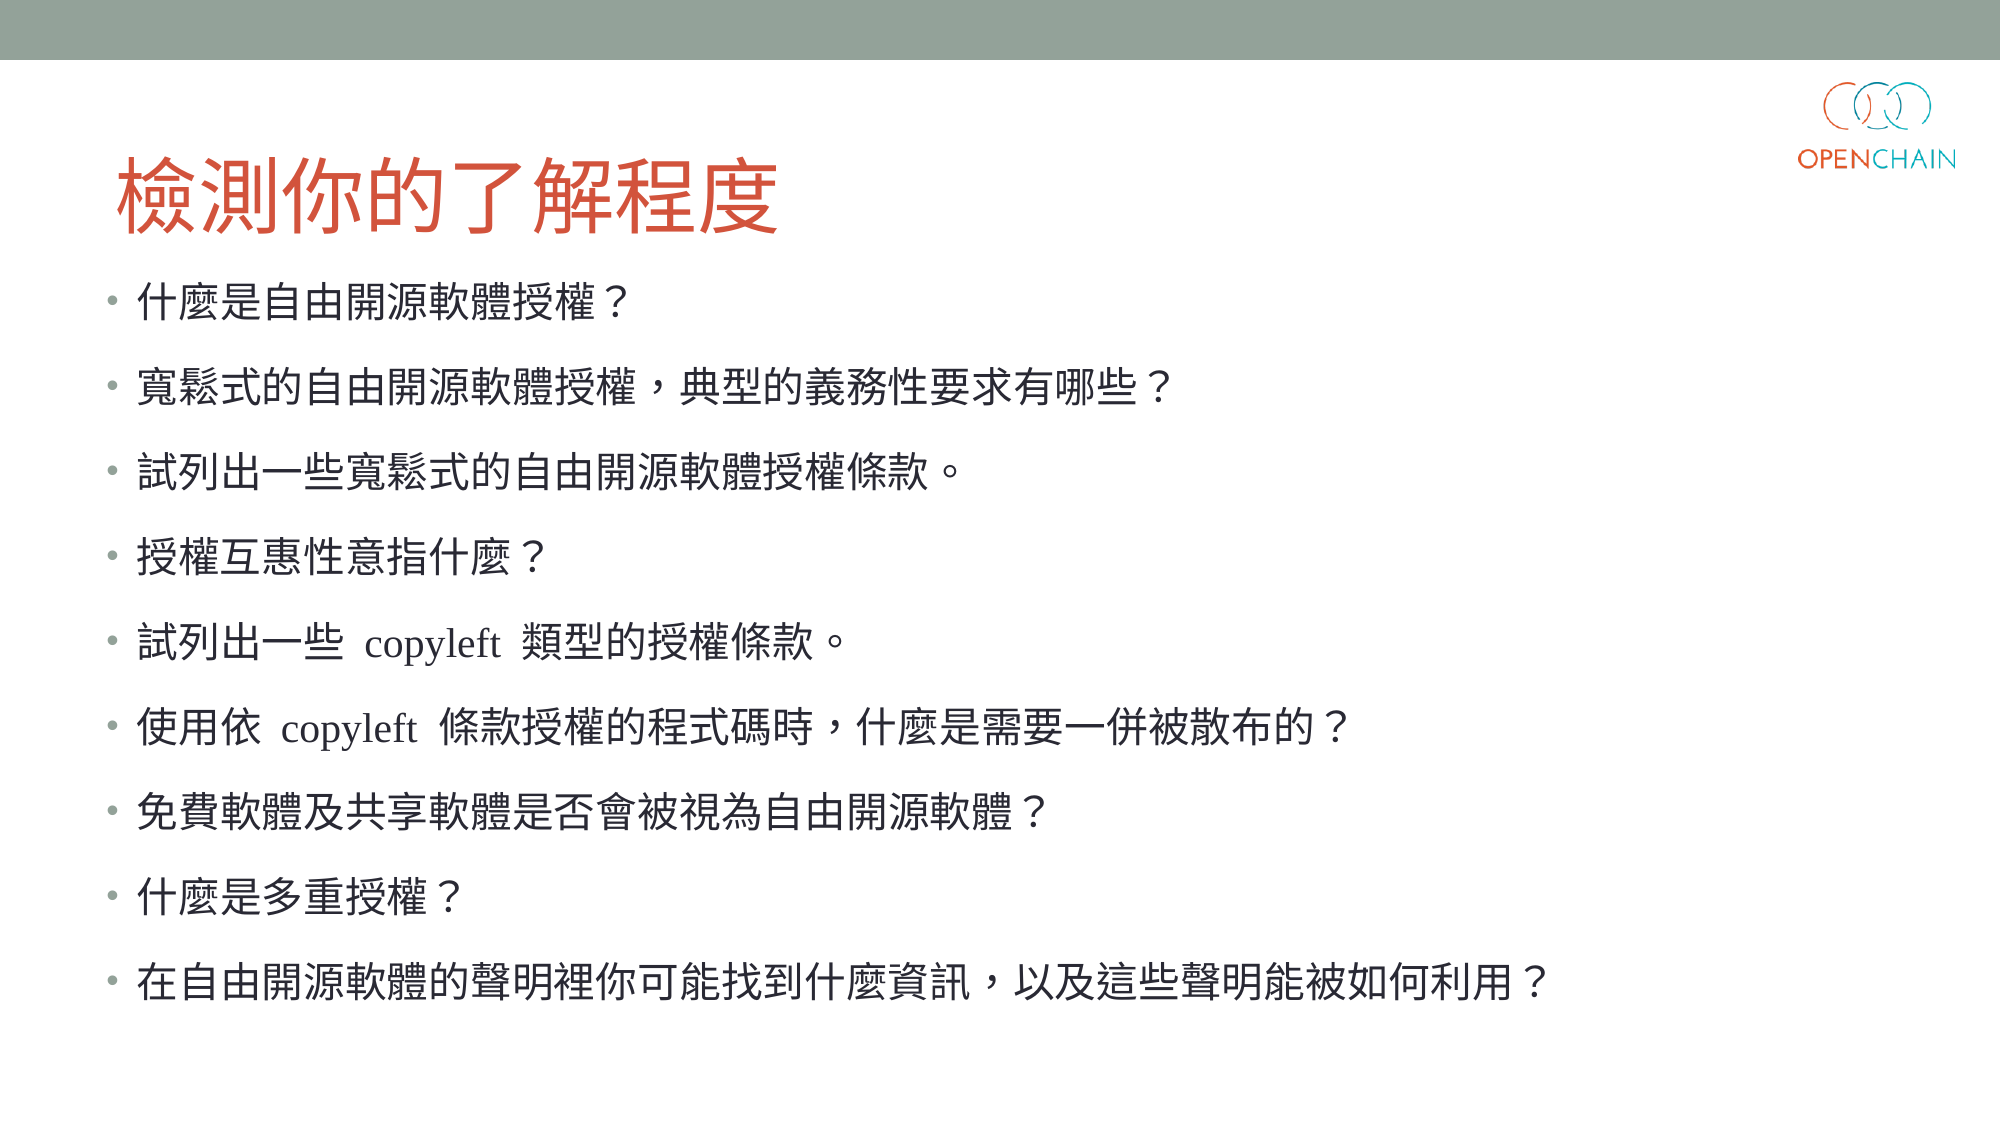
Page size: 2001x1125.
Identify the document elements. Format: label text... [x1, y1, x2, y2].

title 檢測你的了解程度 [99, 87, 1900, 243]
list 什麼是自由開源軟體授權？ 寬鬆式的自由開源軟體授權，典型的義務性要求有哪些？ 試列出一些寬鬆式的自由開源軟體授權條款。 授權互惠性意指什麼？ 試列出一些 copyleft 類型的授權條款。 使用依 copyleft 條款授權的程式碼時，什麼是需要一併被散布的？ 免費軟體及共享軟體是否會被視為自由開源軟體？ 什麼是多重授權？ 在自由開源軟體的聲明裡你可能找到什麼資訊，以及這些聲明能被如何利用？ [91, 243, 1970, 1125]
picture [1798, 82, 1955, 169]
